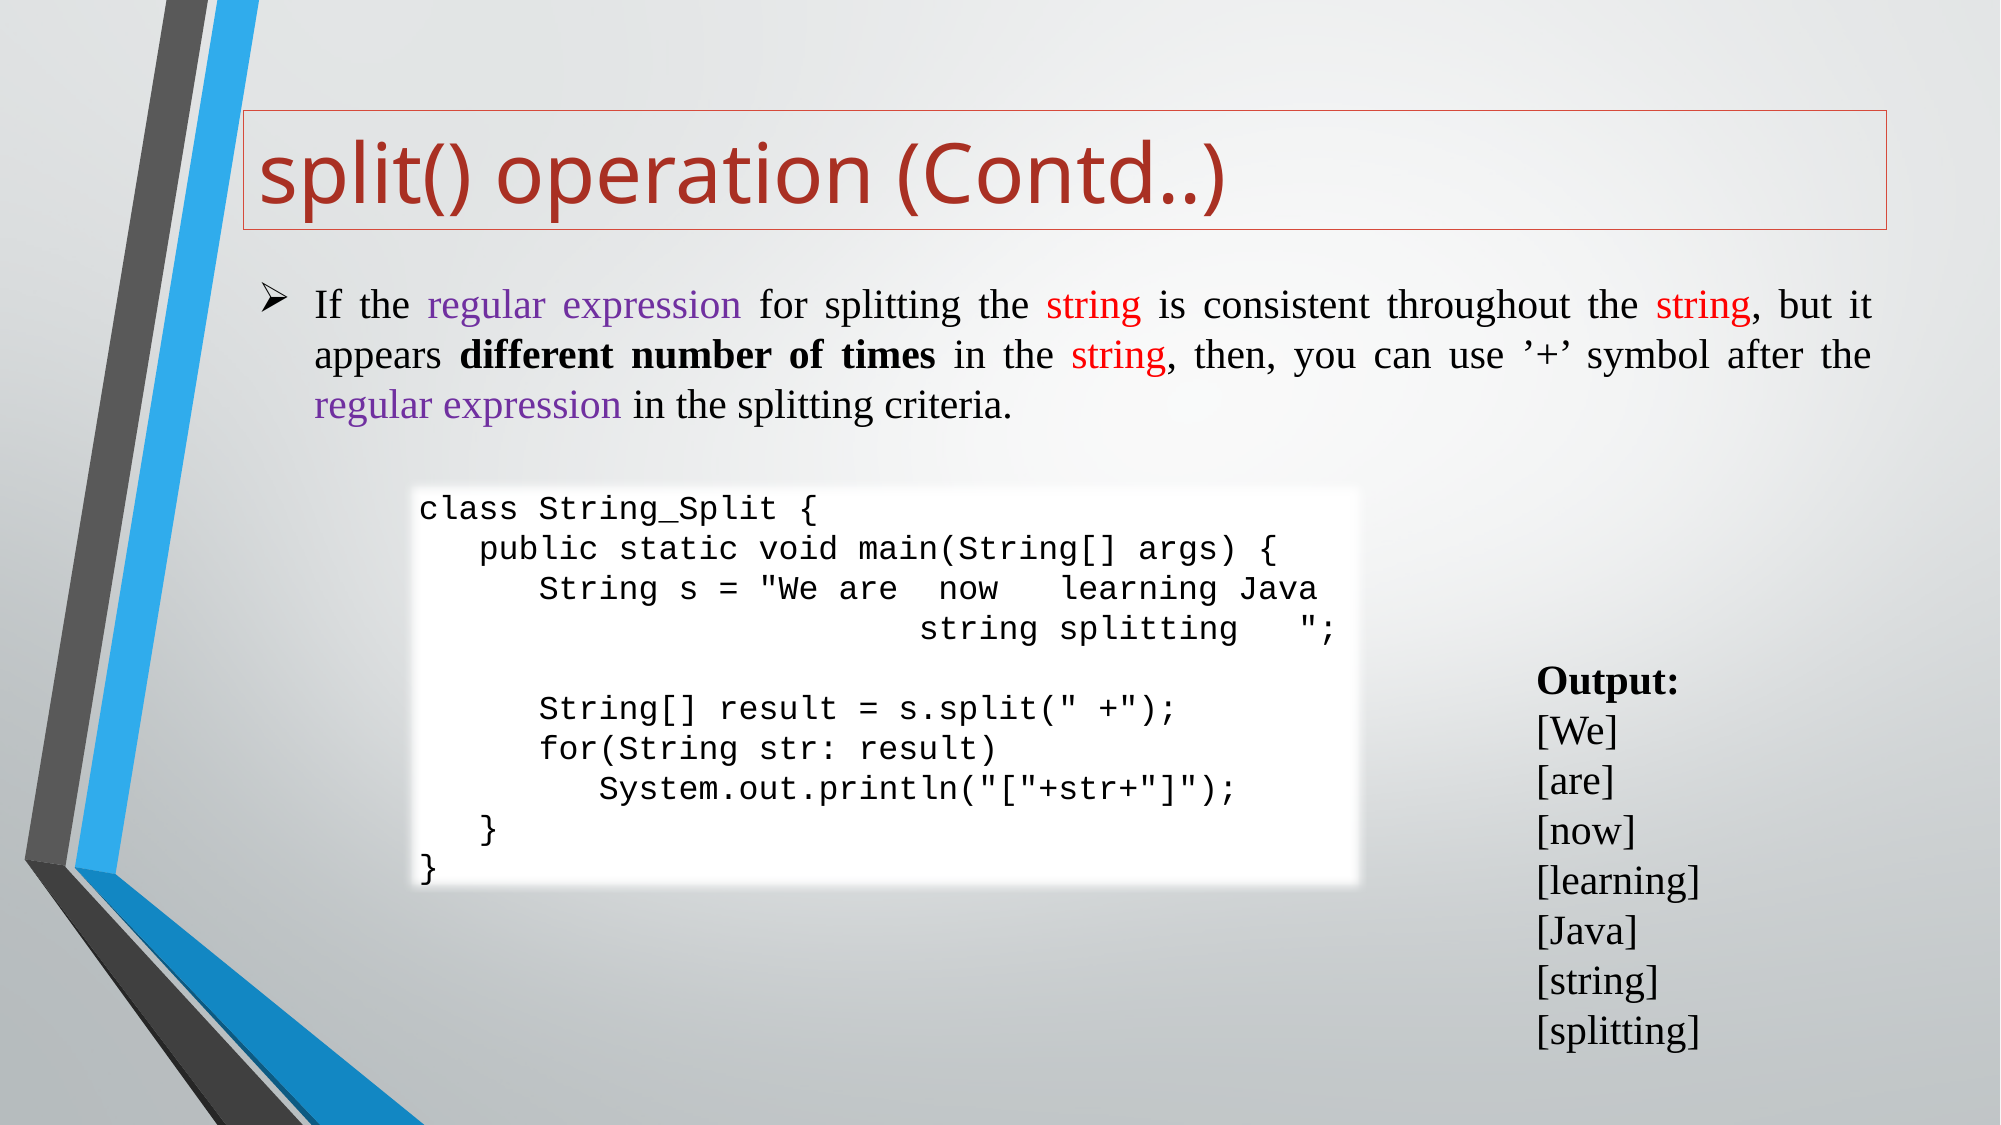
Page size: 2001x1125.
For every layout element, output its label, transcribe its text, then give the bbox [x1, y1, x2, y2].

text_box class String_Split { public static void main(String[] args) { String s = "We are now learning Java string splitting "; String[] result = s.split(" +"); for(String str: result) System.out.println("["+str+"]"); } } [420, 496, 1352, 880]
text_box If the regular expression for splitting the string is consistent throughout the string, but it appears different number of times in the string, then, you can use ’+’ symbol after the regular expression in the splitting criteria. [243, 269, 1887, 435]
title split() operation (Contd..) [243, 110, 1887, 230]
text_box Output: [We] [are] [now] [learning] [Java] [string] [splitting] [1521, 645, 1825, 1061]
